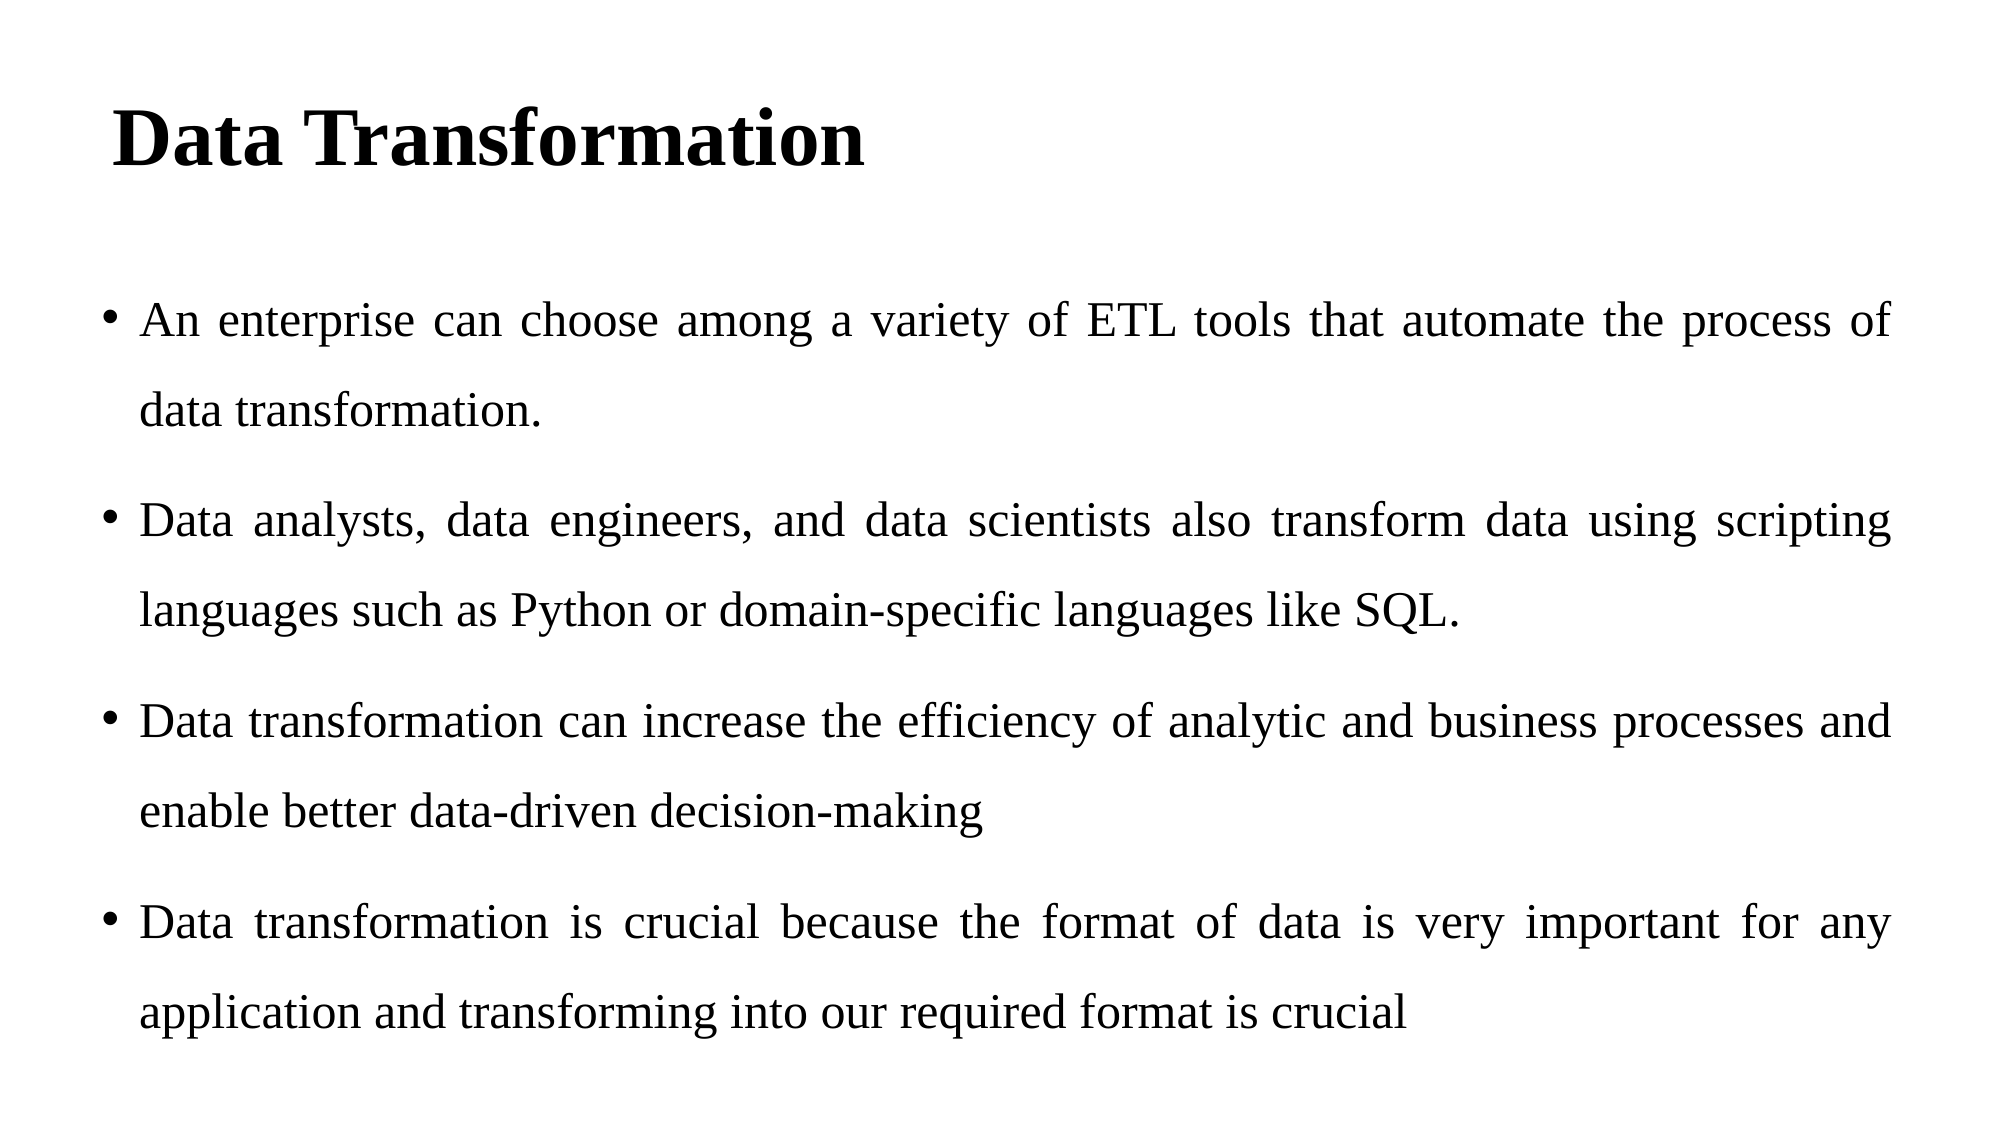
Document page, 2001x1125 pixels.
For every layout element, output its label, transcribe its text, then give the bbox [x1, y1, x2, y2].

list An enterprise can choose among a variety of ETL tools that automate the process of data transformation. Data analysts, data engineers, and data scientists also transform data using scripting languages such as Python or domain-specific languages like SQL. Data transformation can increase the efficiency of analytic and business processes and enable better data-driven decision-making Data transformation is crucial because the format of data is very important for any application and transforming into our required format is crucial [86, 248, 1909, 1050]
title Data Transformation [97, 29, 1823, 247]
